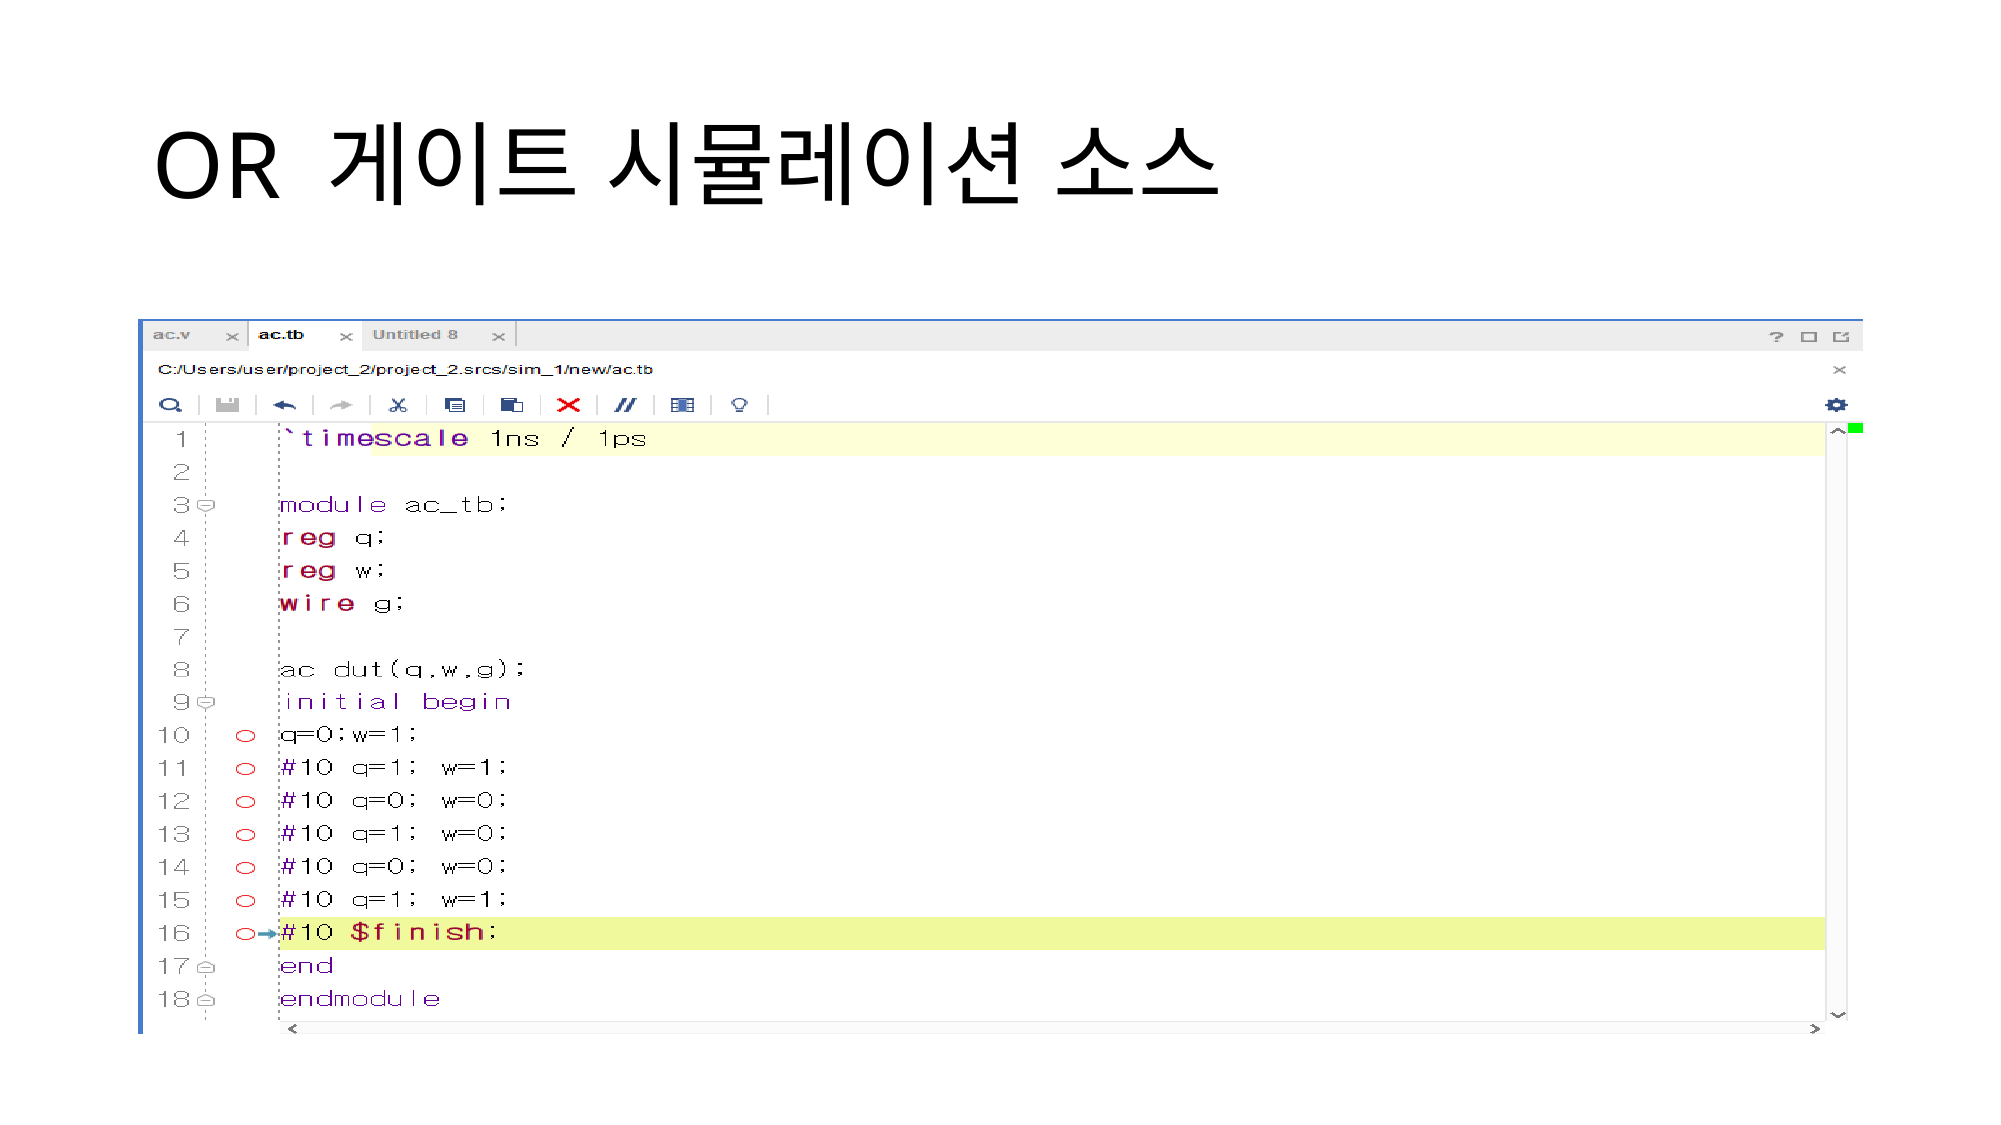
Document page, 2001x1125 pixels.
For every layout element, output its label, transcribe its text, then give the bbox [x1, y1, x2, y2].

title OR 게이트 시뮬레이션 소스 [137, 59, 1863, 278]
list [137, 319, 1863, 1034]
